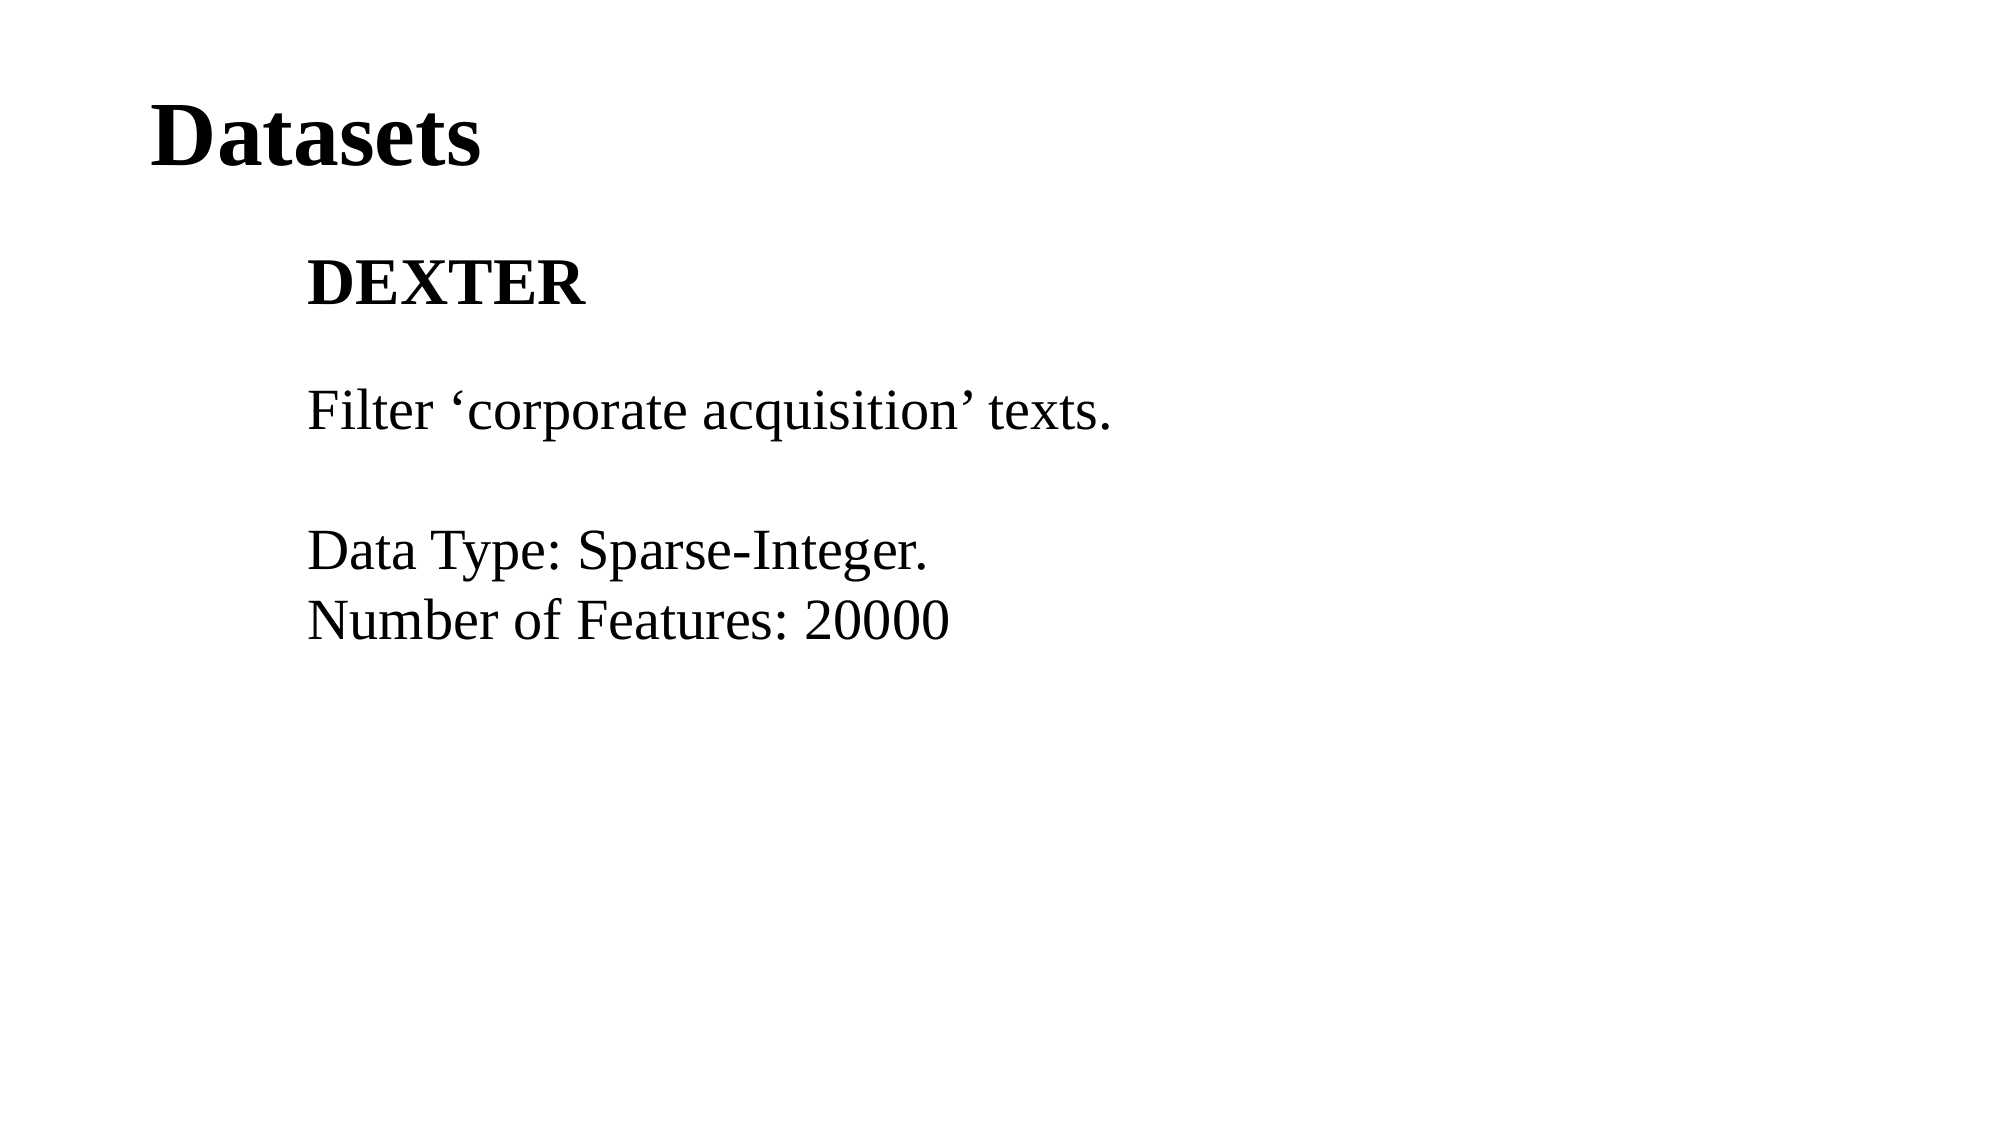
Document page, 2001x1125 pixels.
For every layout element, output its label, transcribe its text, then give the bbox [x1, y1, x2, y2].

text_box Datasets [136, 66, 532, 191]
text_box Filter ‘corporate acquisition’ texts. Data Type: Sparse-Integer. Number of Features: 20000 [293, 363, 1669, 729]
text_box DEXTER [292, 230, 655, 325]
